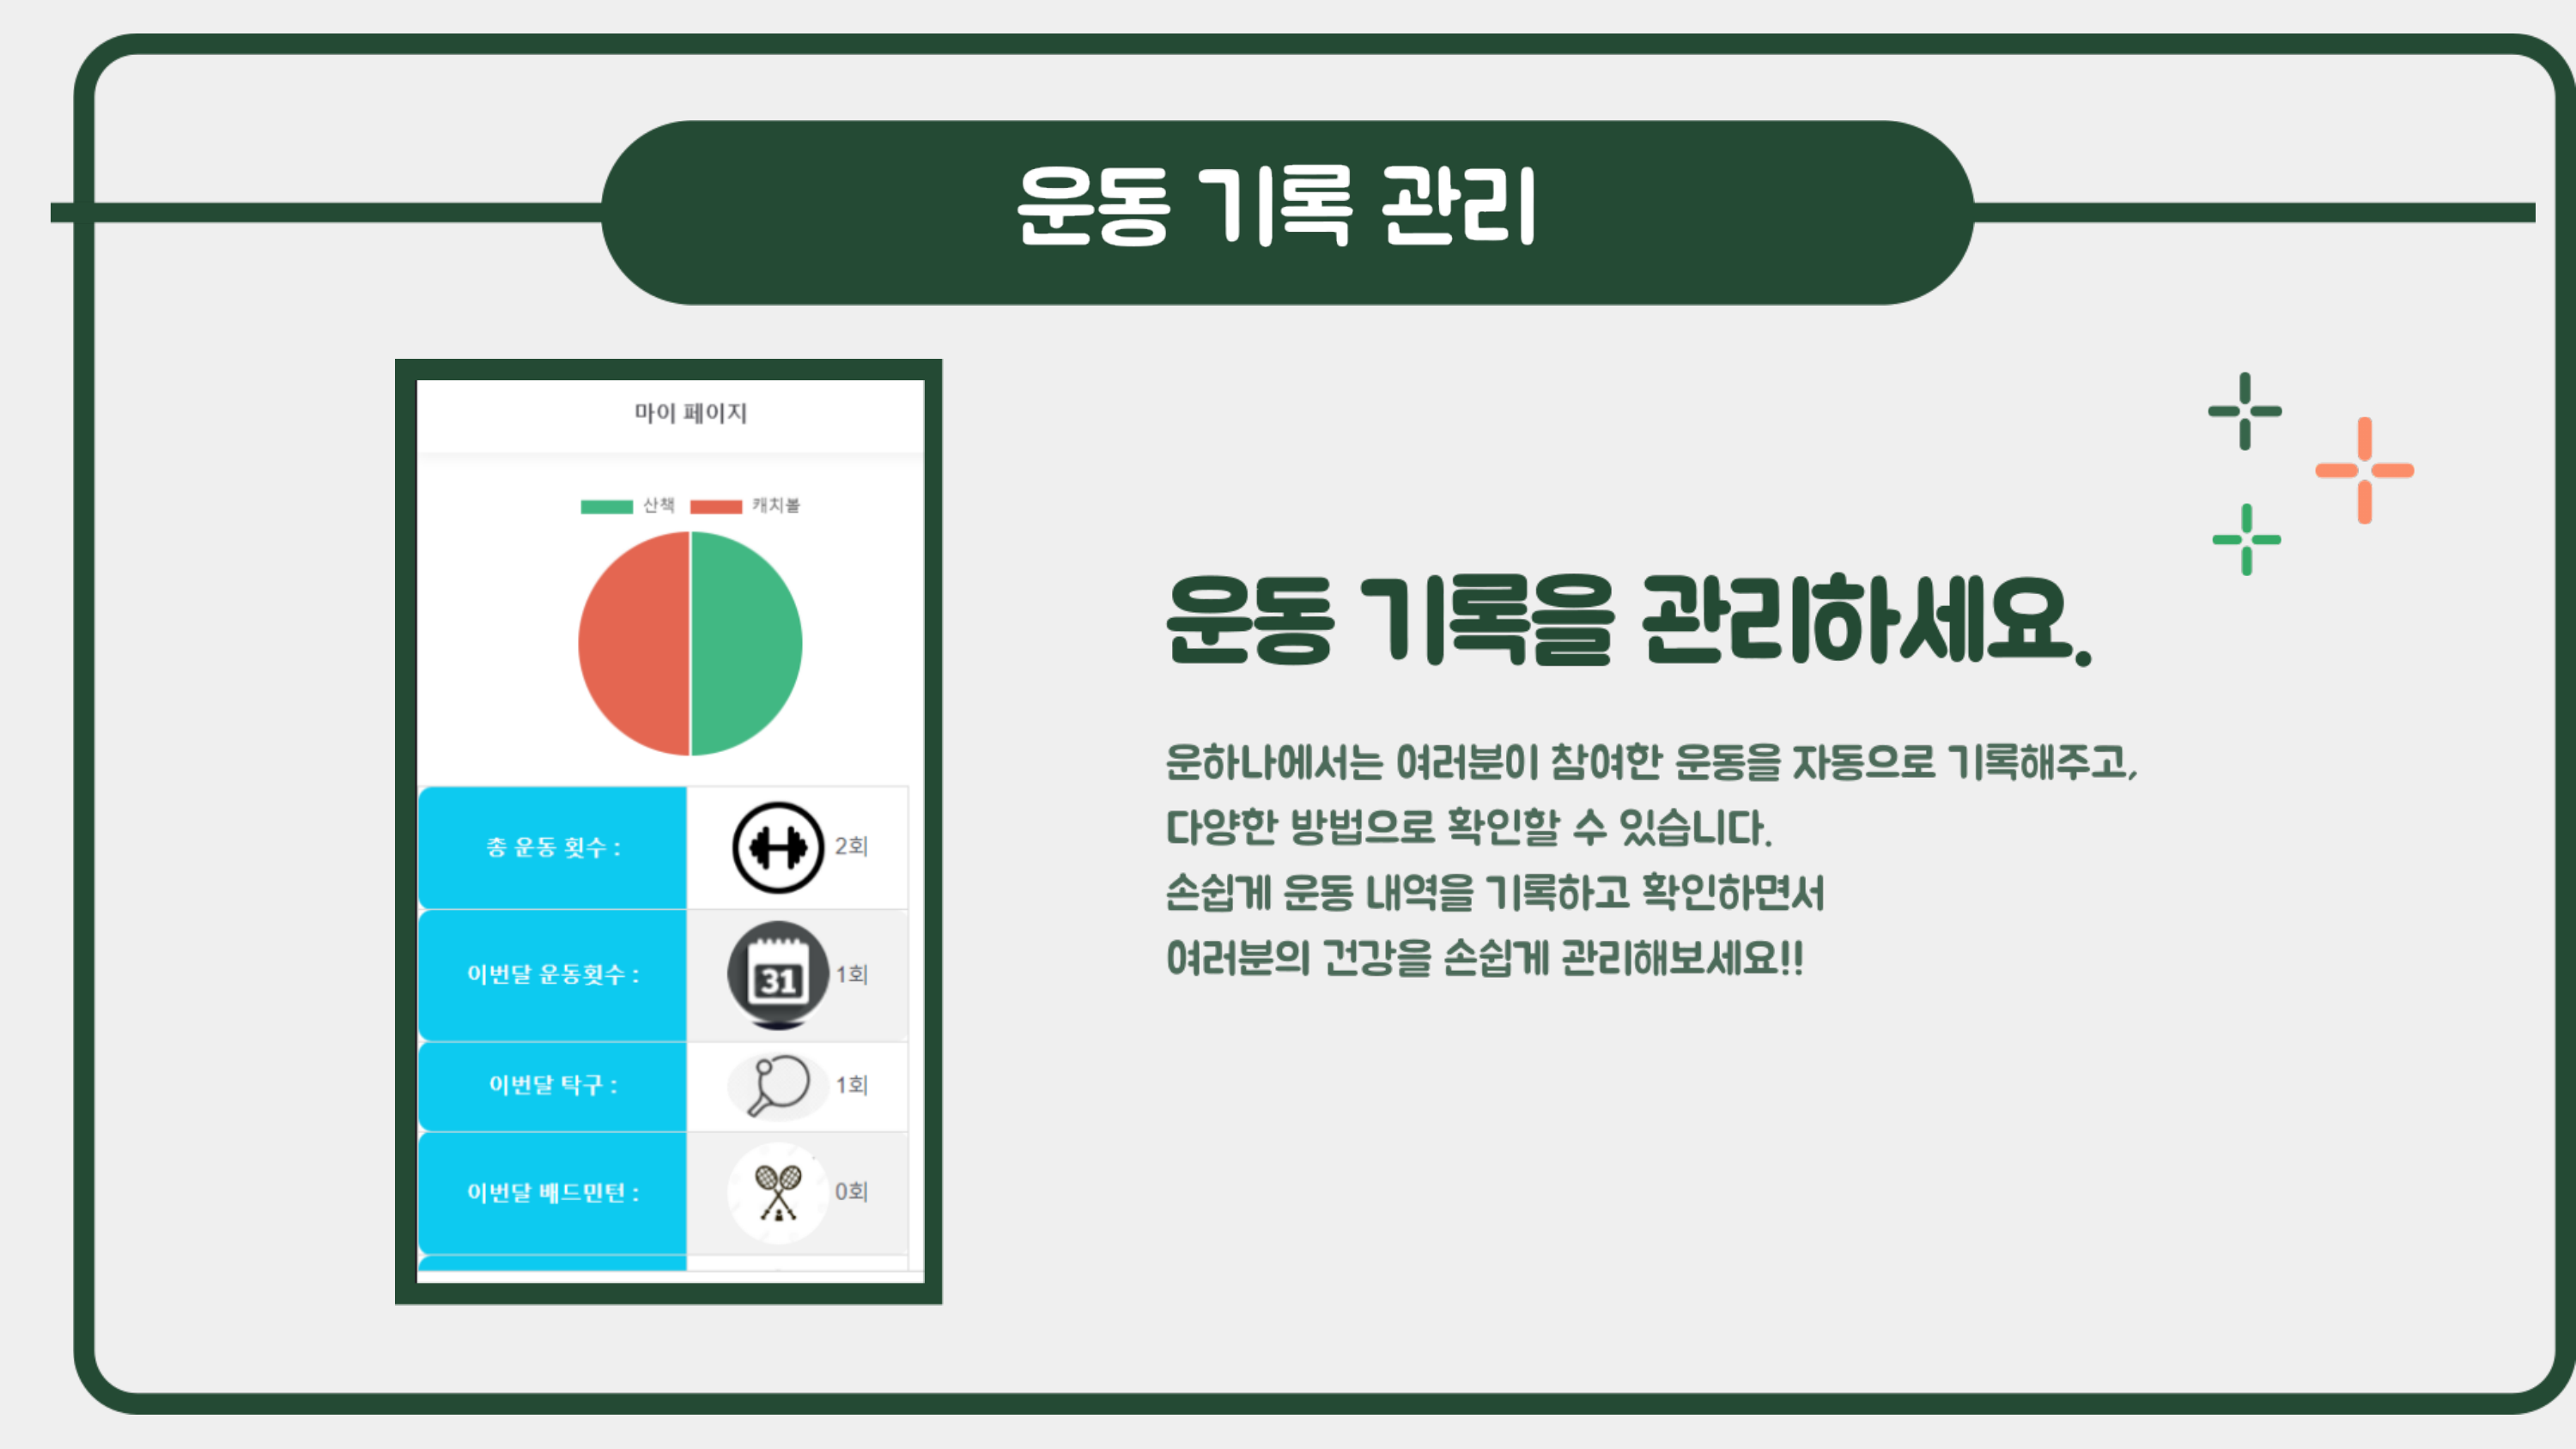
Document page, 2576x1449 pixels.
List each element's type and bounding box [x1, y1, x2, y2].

text_box [51, 173, 596, 252]
picture [749, 129, 1580, 312]
text_box [2311, 421, 2419, 520]
text_box [73, 33, 2576, 1415]
text_box [1981, 173, 2536, 252]
text_box [601, 120, 1975, 306]
text_box [2205, 373, 2285, 449]
text_box [2209, 504, 2283, 574]
text_box [395, 359, 944, 1306]
picture [1150, 536, 2161, 1015]
text_box [414, 380, 925, 1284]
